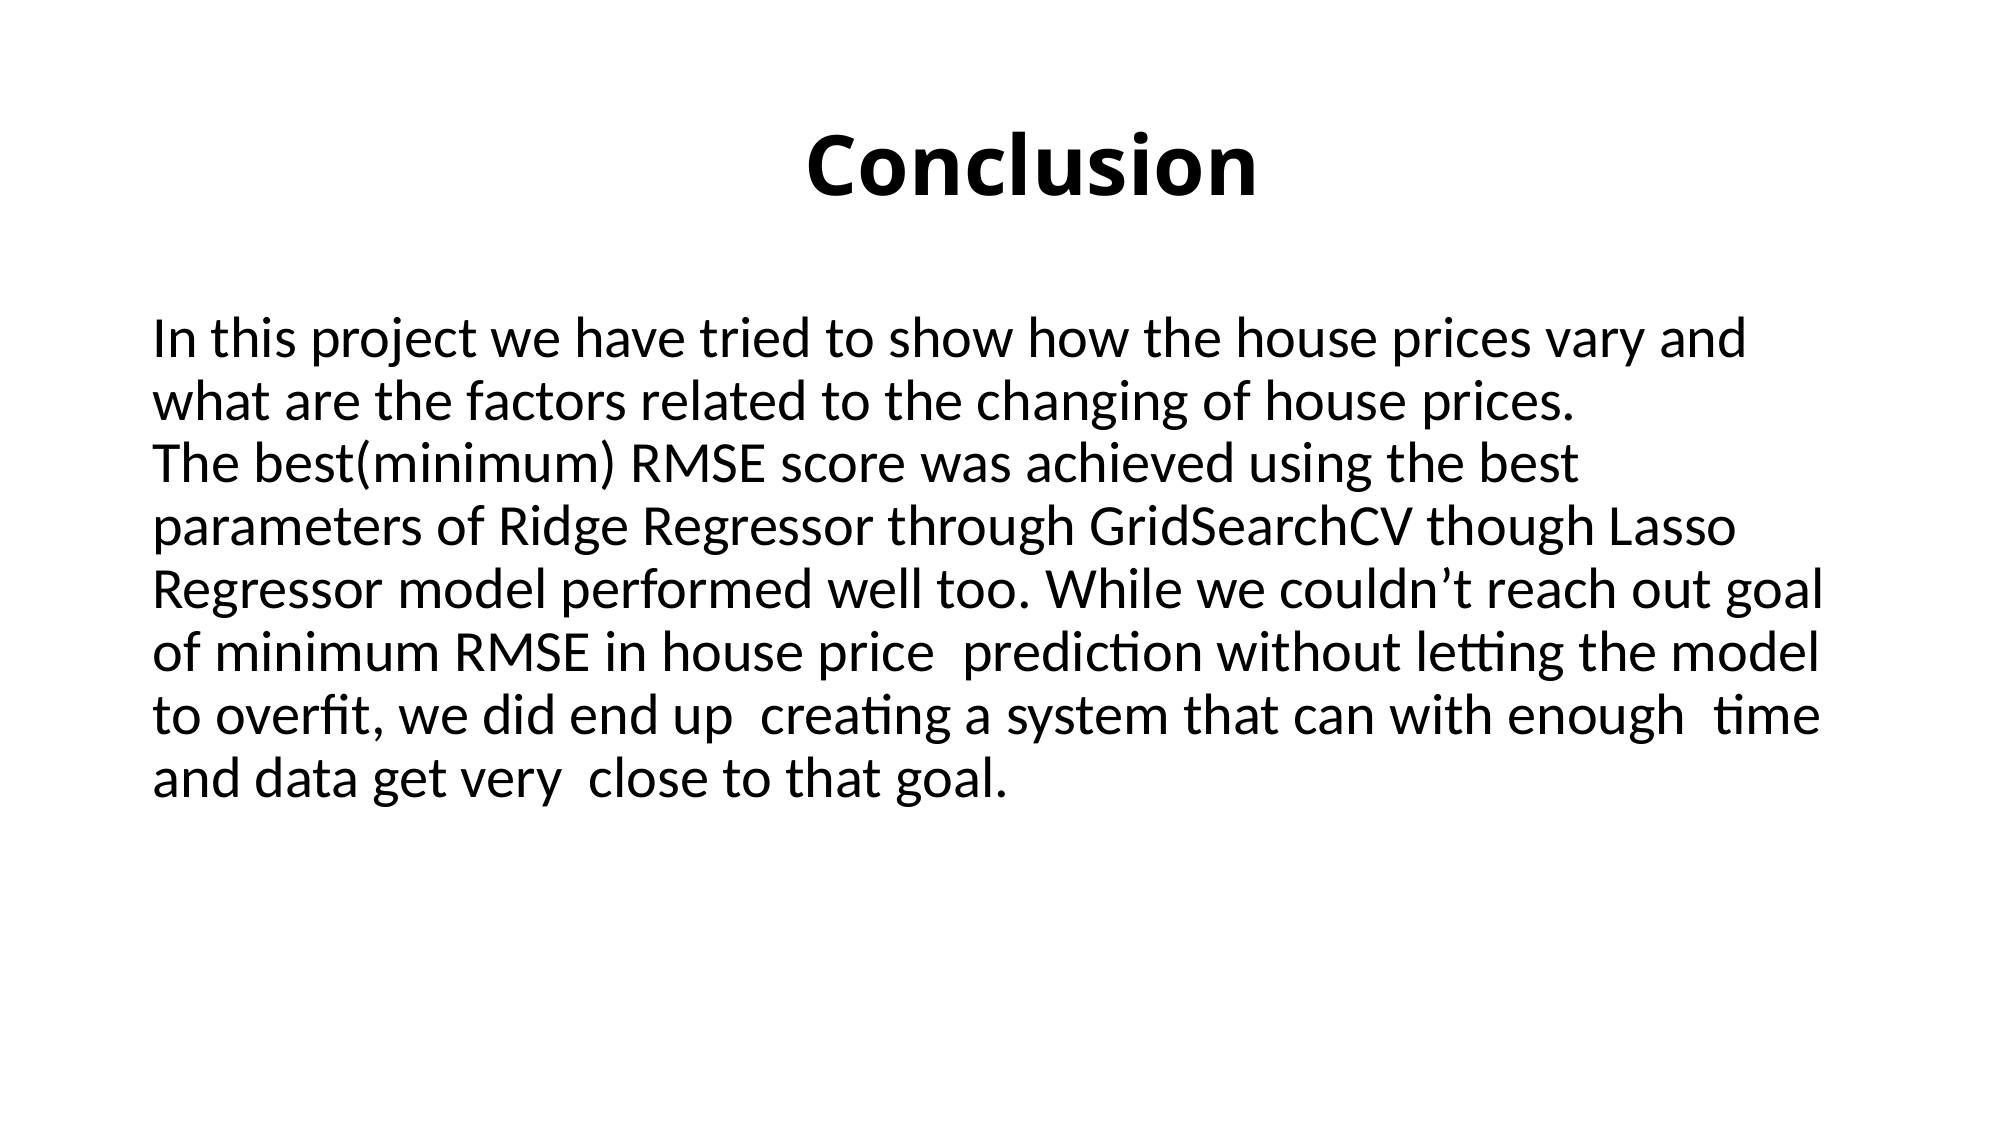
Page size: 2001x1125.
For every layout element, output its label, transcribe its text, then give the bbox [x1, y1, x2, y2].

list In this project we have tried to show how the house prices vary and what are the factors related to the changing of house prices. The best(minimum) RMSE score was achieved using the best parameters of Ridge Regressor through GridSearchCV though Lasso Regressor model performed well too. While we couldn’t reach out goal of minimum RMSE in house price prediction without letting the model to overfit, we did end up creating a system that can with enough time and data get very close to that goal. [137, 299, 1863, 1014]
title Conclusion [137, 59, 1863, 278]
